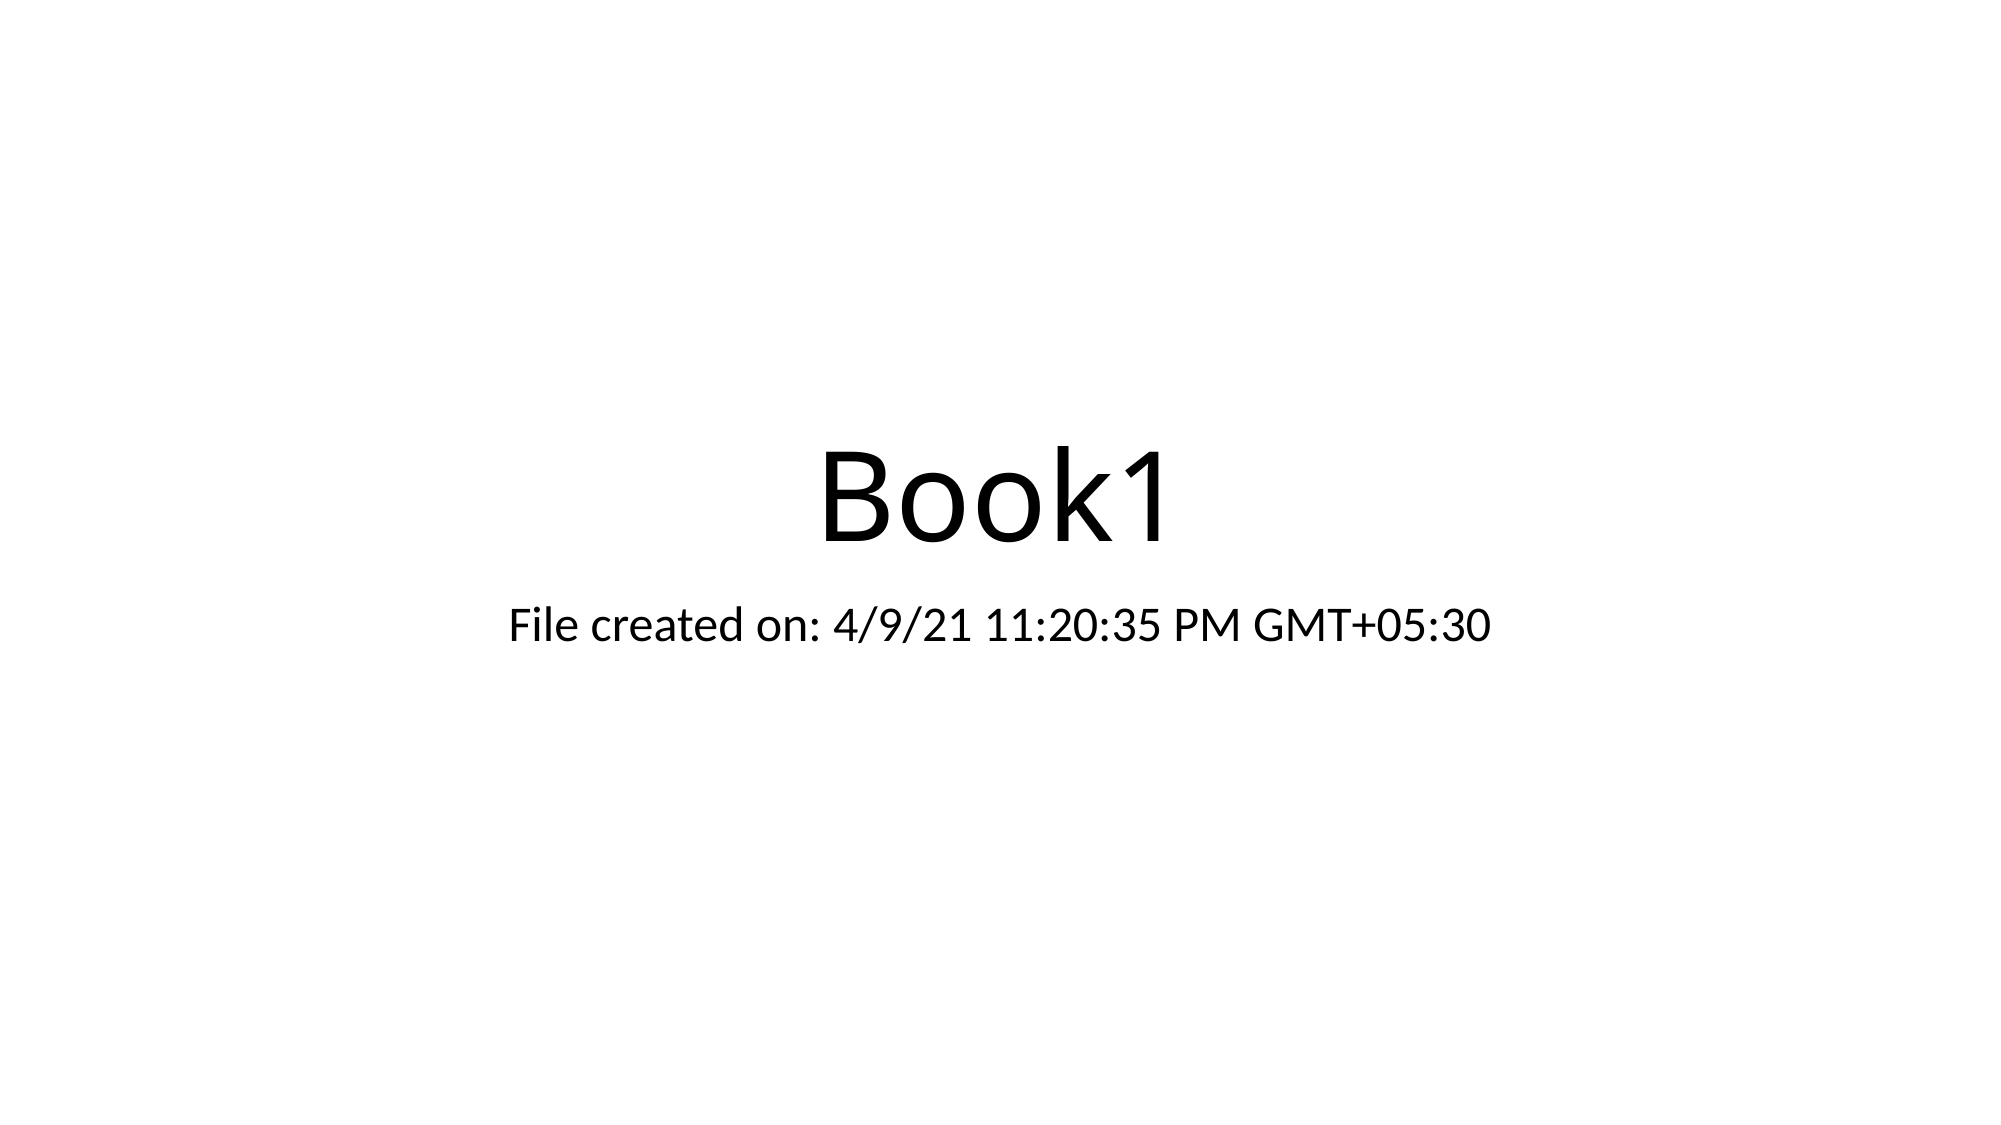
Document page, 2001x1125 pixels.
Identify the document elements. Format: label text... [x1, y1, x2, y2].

subtitle File created on: 4/9/21 11:20:35 PM GMT+05:30 [249, 590, 1750, 863]
title Book1 [249, 184, 1750, 576]
